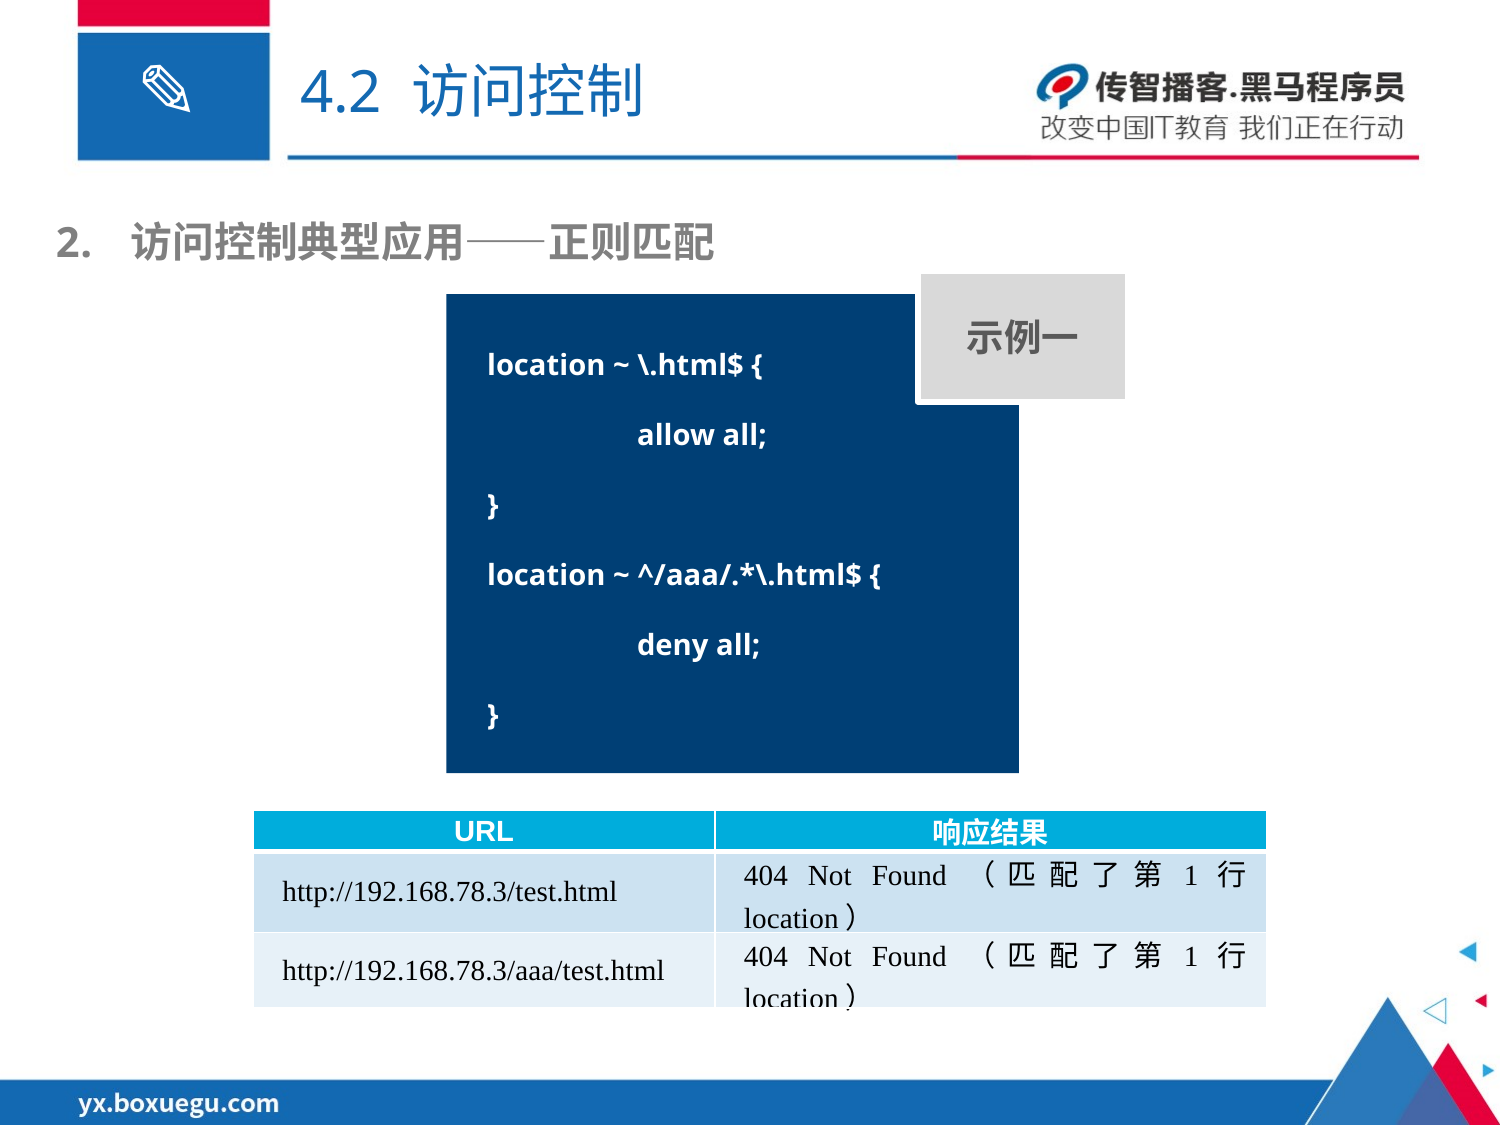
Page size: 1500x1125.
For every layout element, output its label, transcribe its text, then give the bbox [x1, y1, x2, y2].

table_cell 404 Not Found（匹配了第1行location） [716, 854, 1266, 932]
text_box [446, 293, 1020, 774]
table_cell 404 Not Found（匹配了第1行location） [716, 933, 1266, 1007]
text_box 访问控制典型应用——正则匹配 [41, 208, 1424, 274]
text_box 示例一 [916, 268, 1130, 404]
picture [0, 0, 1500, 1125]
title 4.2 访问控制 [285, 25, 1137, 153]
table_header URL [254, 811, 714, 849]
table_header 响应结果 [716, 811, 1266, 849]
table_cell http://192.168.78.3/aaa/test.html [254, 933, 714, 1007]
table_cell http://192.168.78.3/test.html [254, 854, 714, 932]
